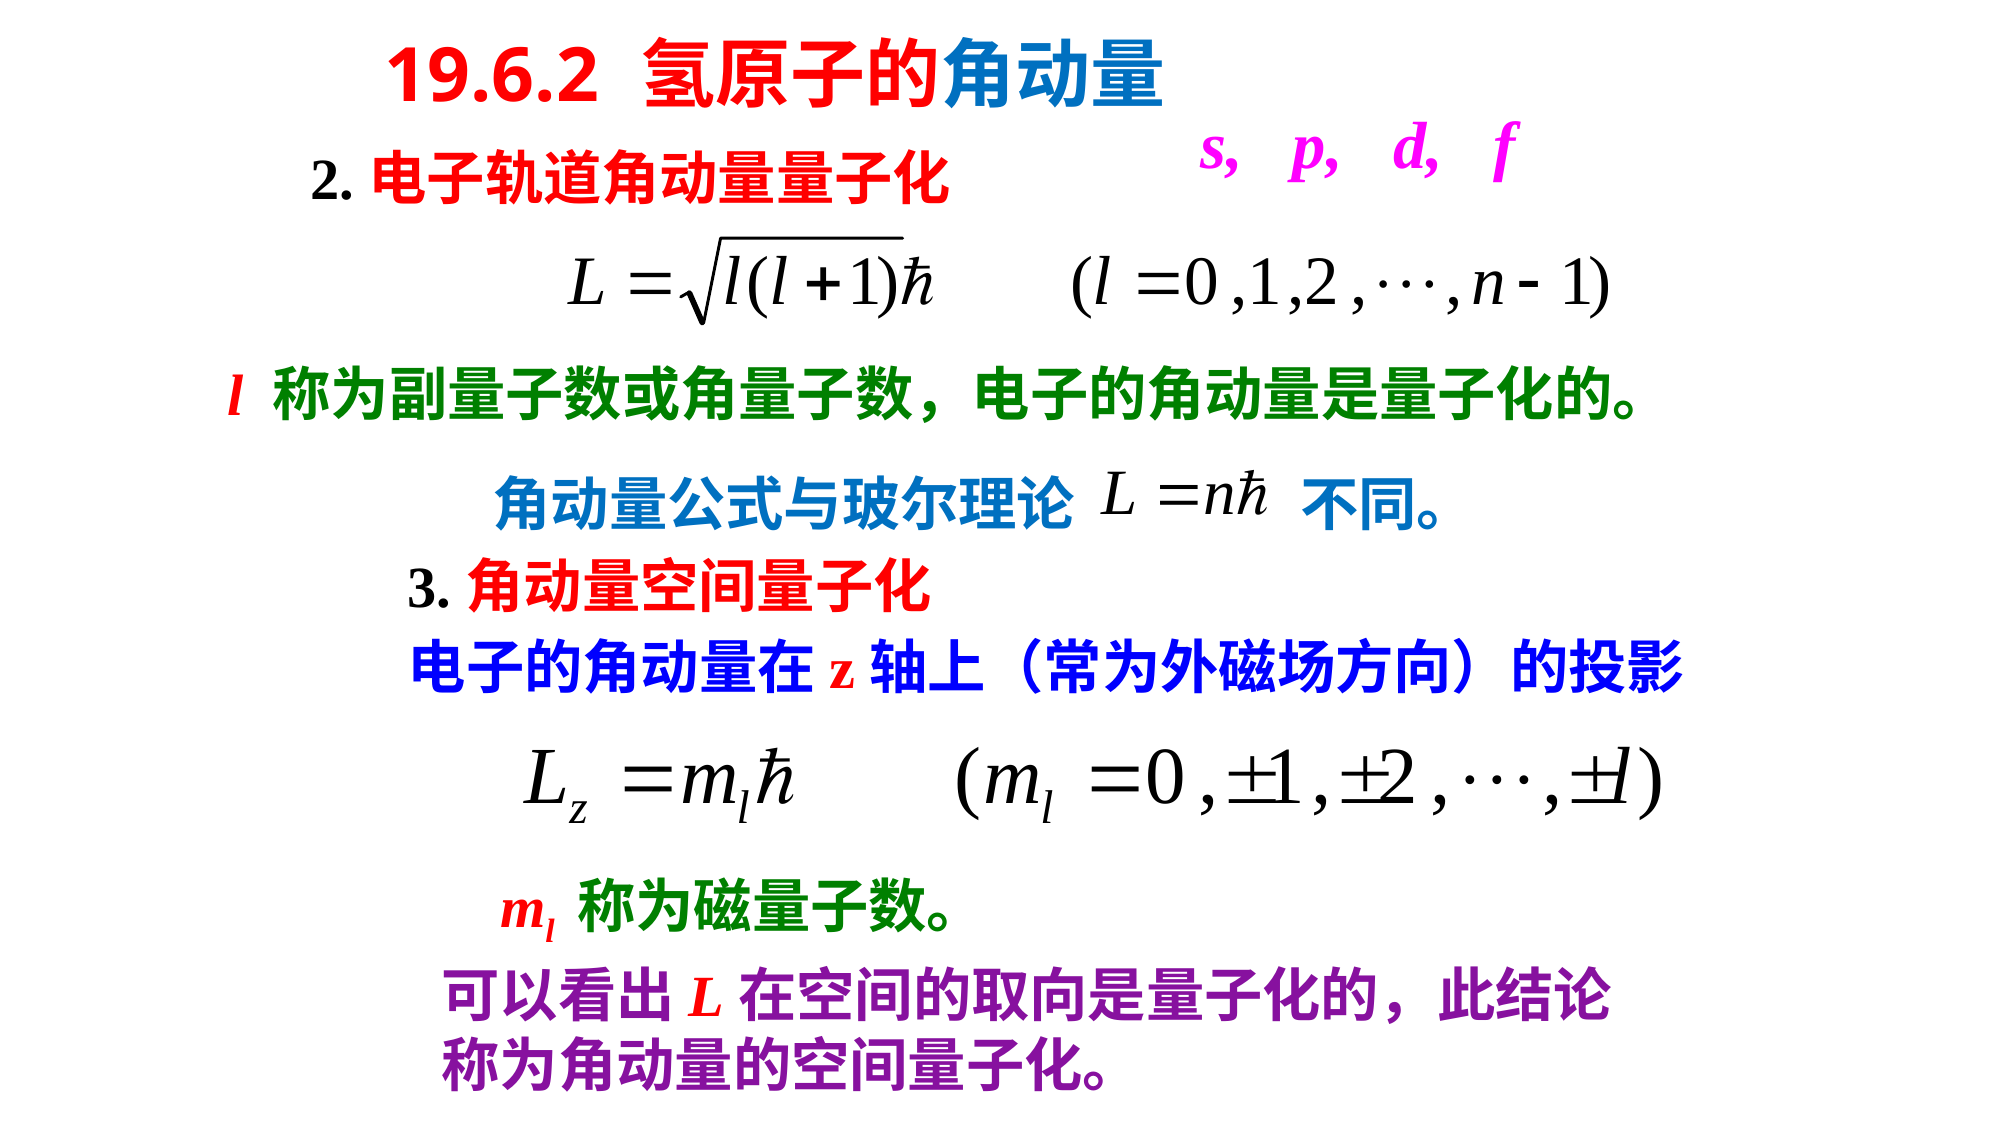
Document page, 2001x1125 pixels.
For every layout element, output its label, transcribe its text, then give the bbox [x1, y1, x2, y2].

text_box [556, 223, 1623, 339]
text_box 2.电子轨道角动量量子化 [296, 133, 1011, 219]
text_box 电子的角动量在z轴上（常为外磁场方向）的投影 [393, 622, 1706, 708]
text_box 角动量公式与玻尔理论 不同。 [477, 452, 1504, 545]
text_box 可以看出L在空间的取向是量子化的，此结论称为角动量的空间量子化。 [427, 950, 1658, 1105]
text_box ml 称为磁量子数。 [470, 854, 991, 950]
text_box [1089, 455, 1280, 531]
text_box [509, 722, 1679, 845]
text_box 3.角动量空间量子化 [393, 541, 991, 622]
text_box s, p, d, f [1185, 94, 1532, 189]
text_box l 称为副量子数或角量子数，电子的角动量是量子化的。 [184, 342, 1658, 435]
text_box 19.6.2 氢原子的角动量 [369, 18, 1181, 124]
